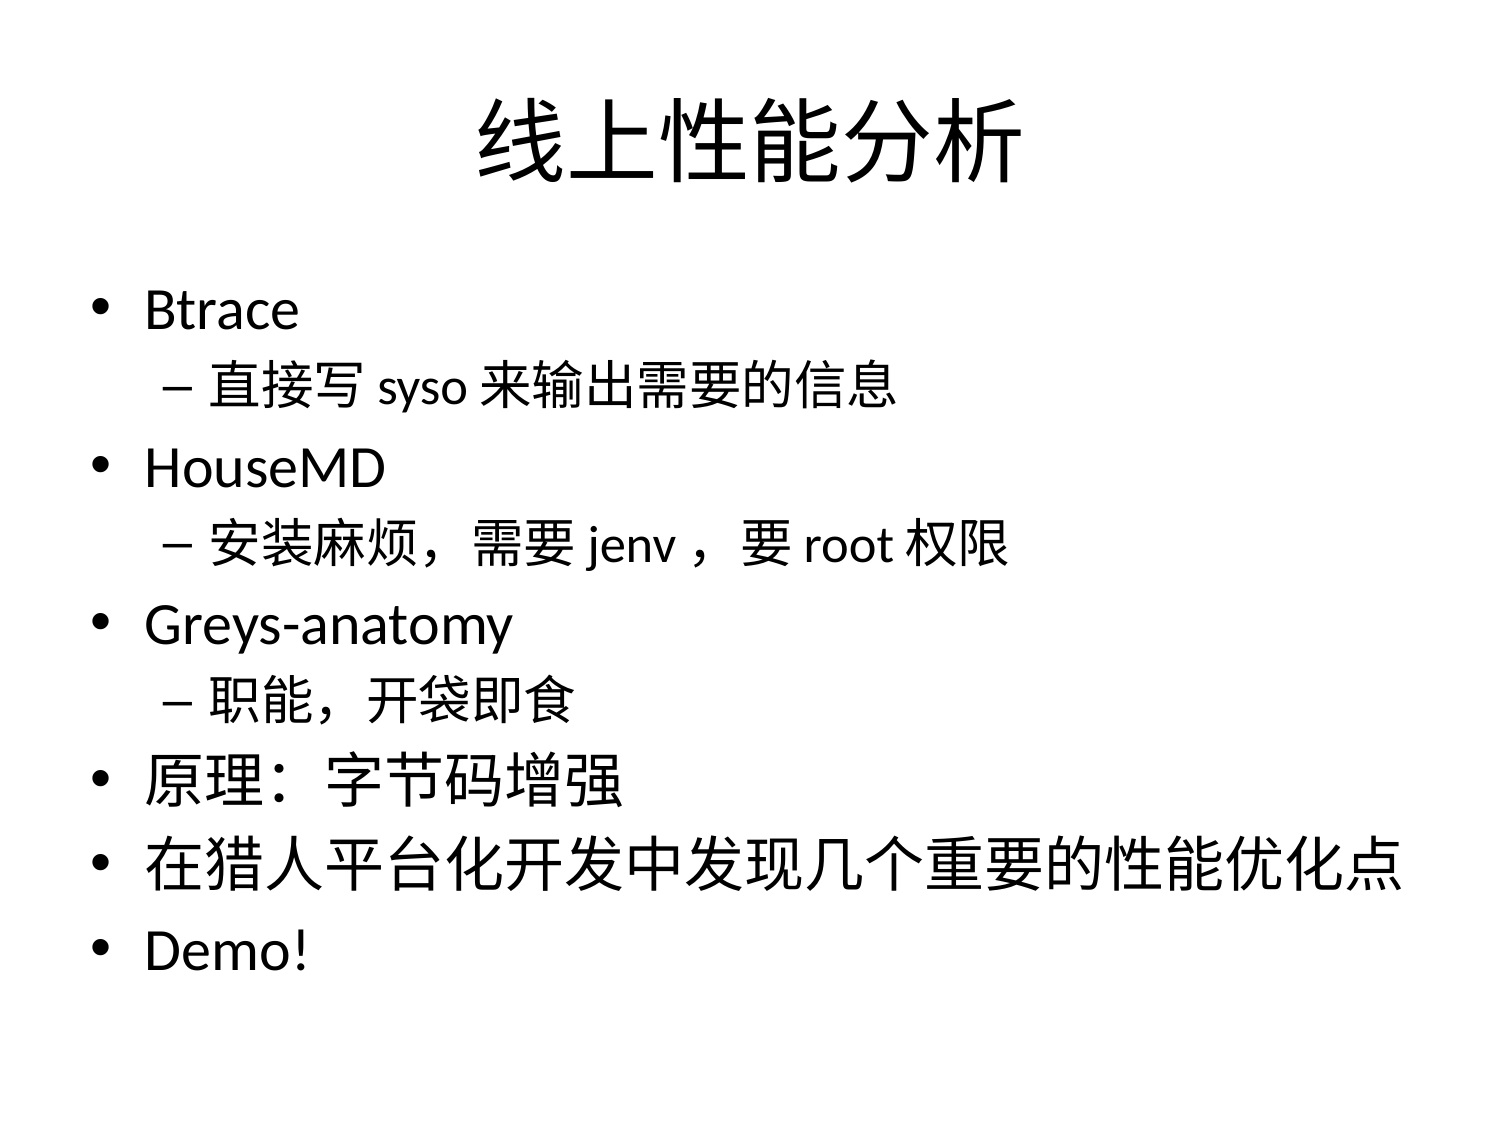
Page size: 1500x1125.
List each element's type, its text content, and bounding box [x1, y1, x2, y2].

title 线上性能分析 [75, 45, 1425, 233]
list Btrace 直接写syso来输出需要的信息 HouseMD 安装麻烦，需要jenv，要root权限 Greys-anatomy 职能，开袋即食 原理：字节码增强 在猎人平台化开发中发现几个重要的性能优化点 Demo! [75, 262, 1425, 1005]
